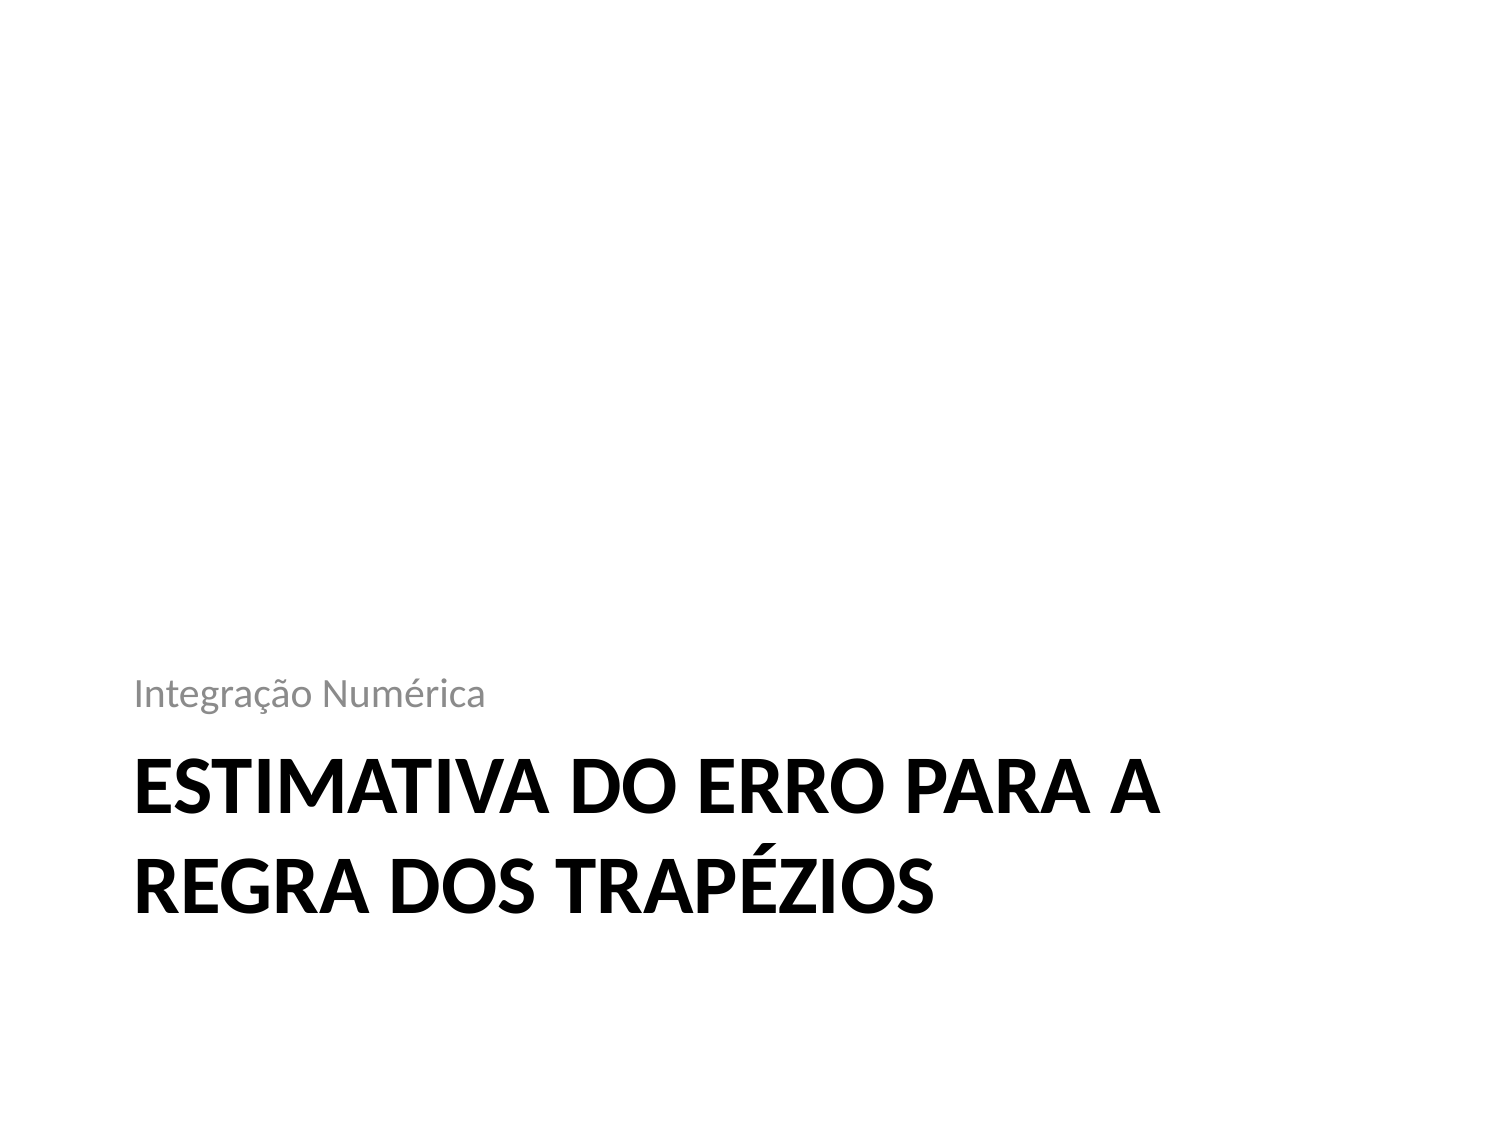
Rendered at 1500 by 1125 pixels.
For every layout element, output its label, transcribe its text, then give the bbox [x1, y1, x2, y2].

list Integração Numérica [118, 476, 1394, 723]
title Estimativa do Erro para a Regra dos Trapézios [118, 723, 1394, 947]
